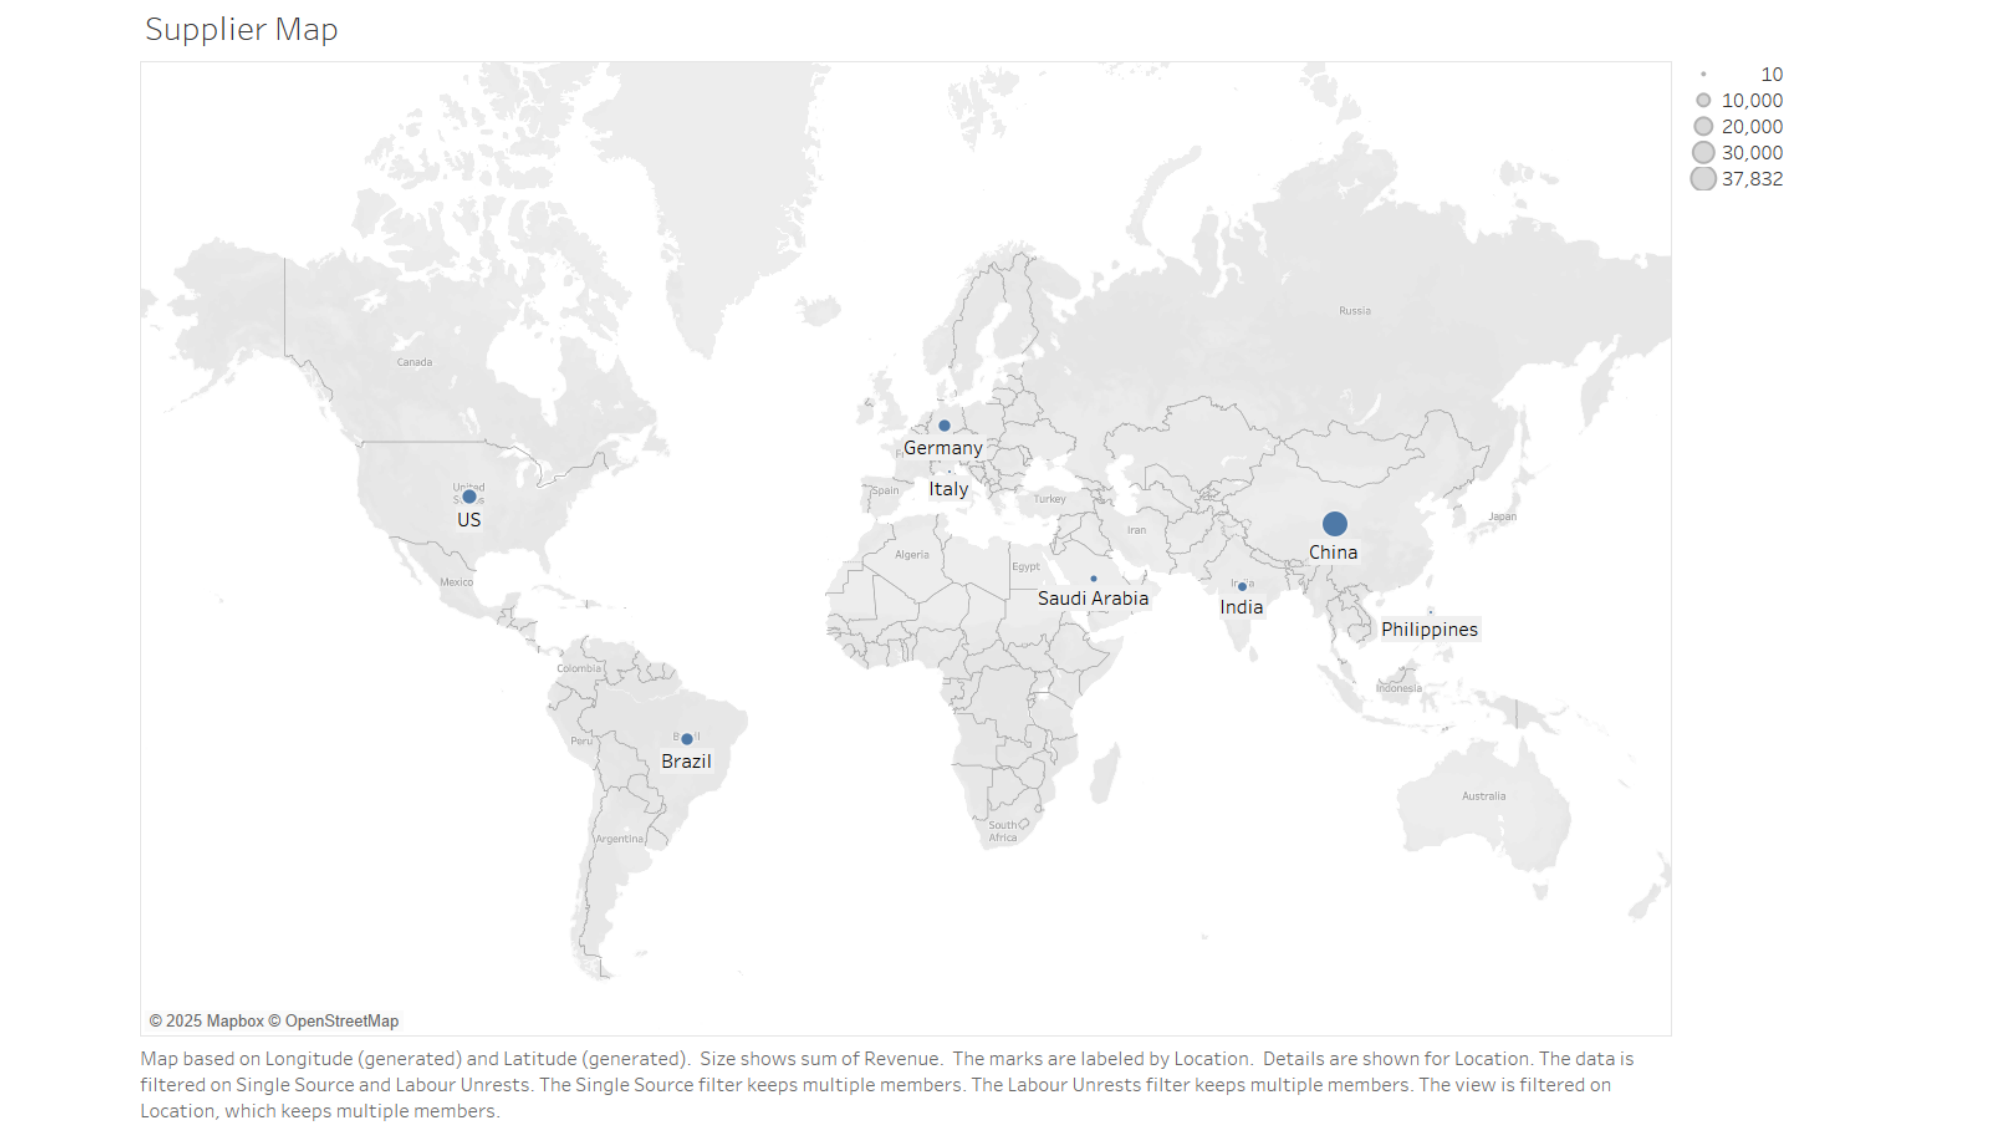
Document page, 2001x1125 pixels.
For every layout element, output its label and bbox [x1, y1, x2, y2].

picture [140, 0, 1860, 1125]
